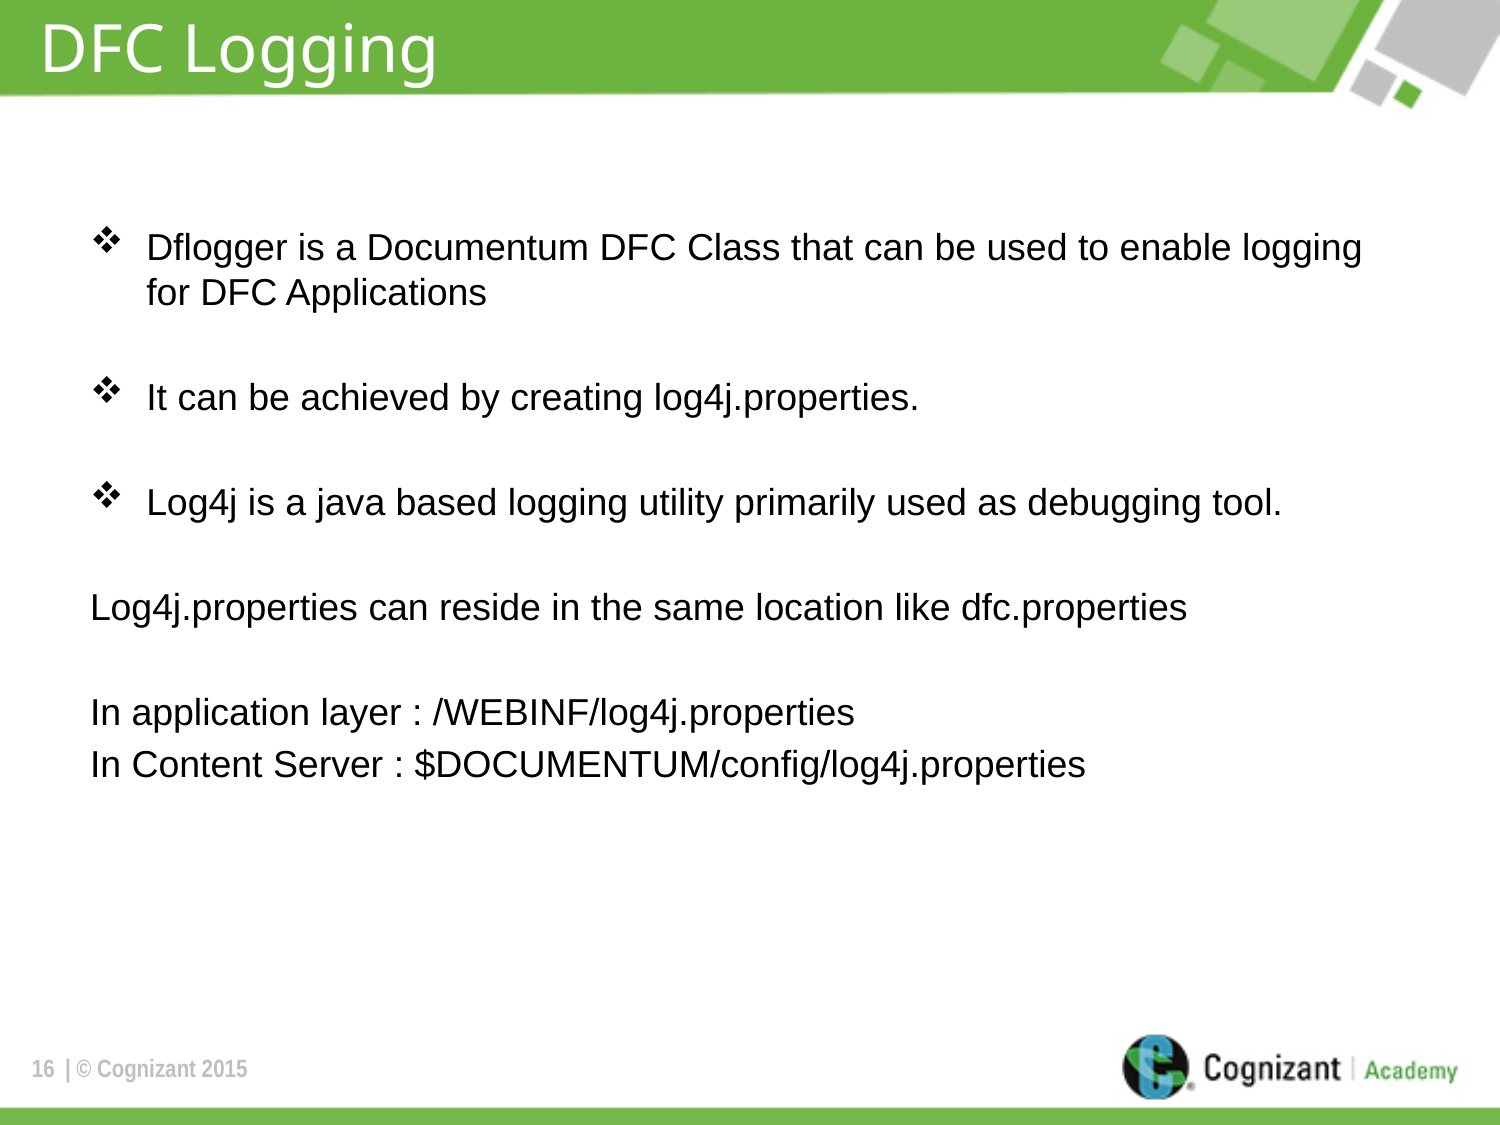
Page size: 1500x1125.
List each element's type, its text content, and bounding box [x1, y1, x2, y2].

list Dflogger is a Documentum DFC Class that can be used to enable logging for DFC Applications It can be achieved by creating log4j.properties. Log4j is a java based logging utility primarily used as debugging tool. Log4j.properties can reside in the same location like dfc.properties In application layer : /WEBINF/log4j.properties In Content Server : $DOCUMENTUM/config/log4j.properties [74, 162, 1426, 1006]
title DFC Logging [24, 3, 1200, 88]
slide_number 16 [16, 1037, 88, 1098]
picture [0, 0, 1500, 1125]
footer | © Cognizant 2015 [88, 1037, 275, 1098]
